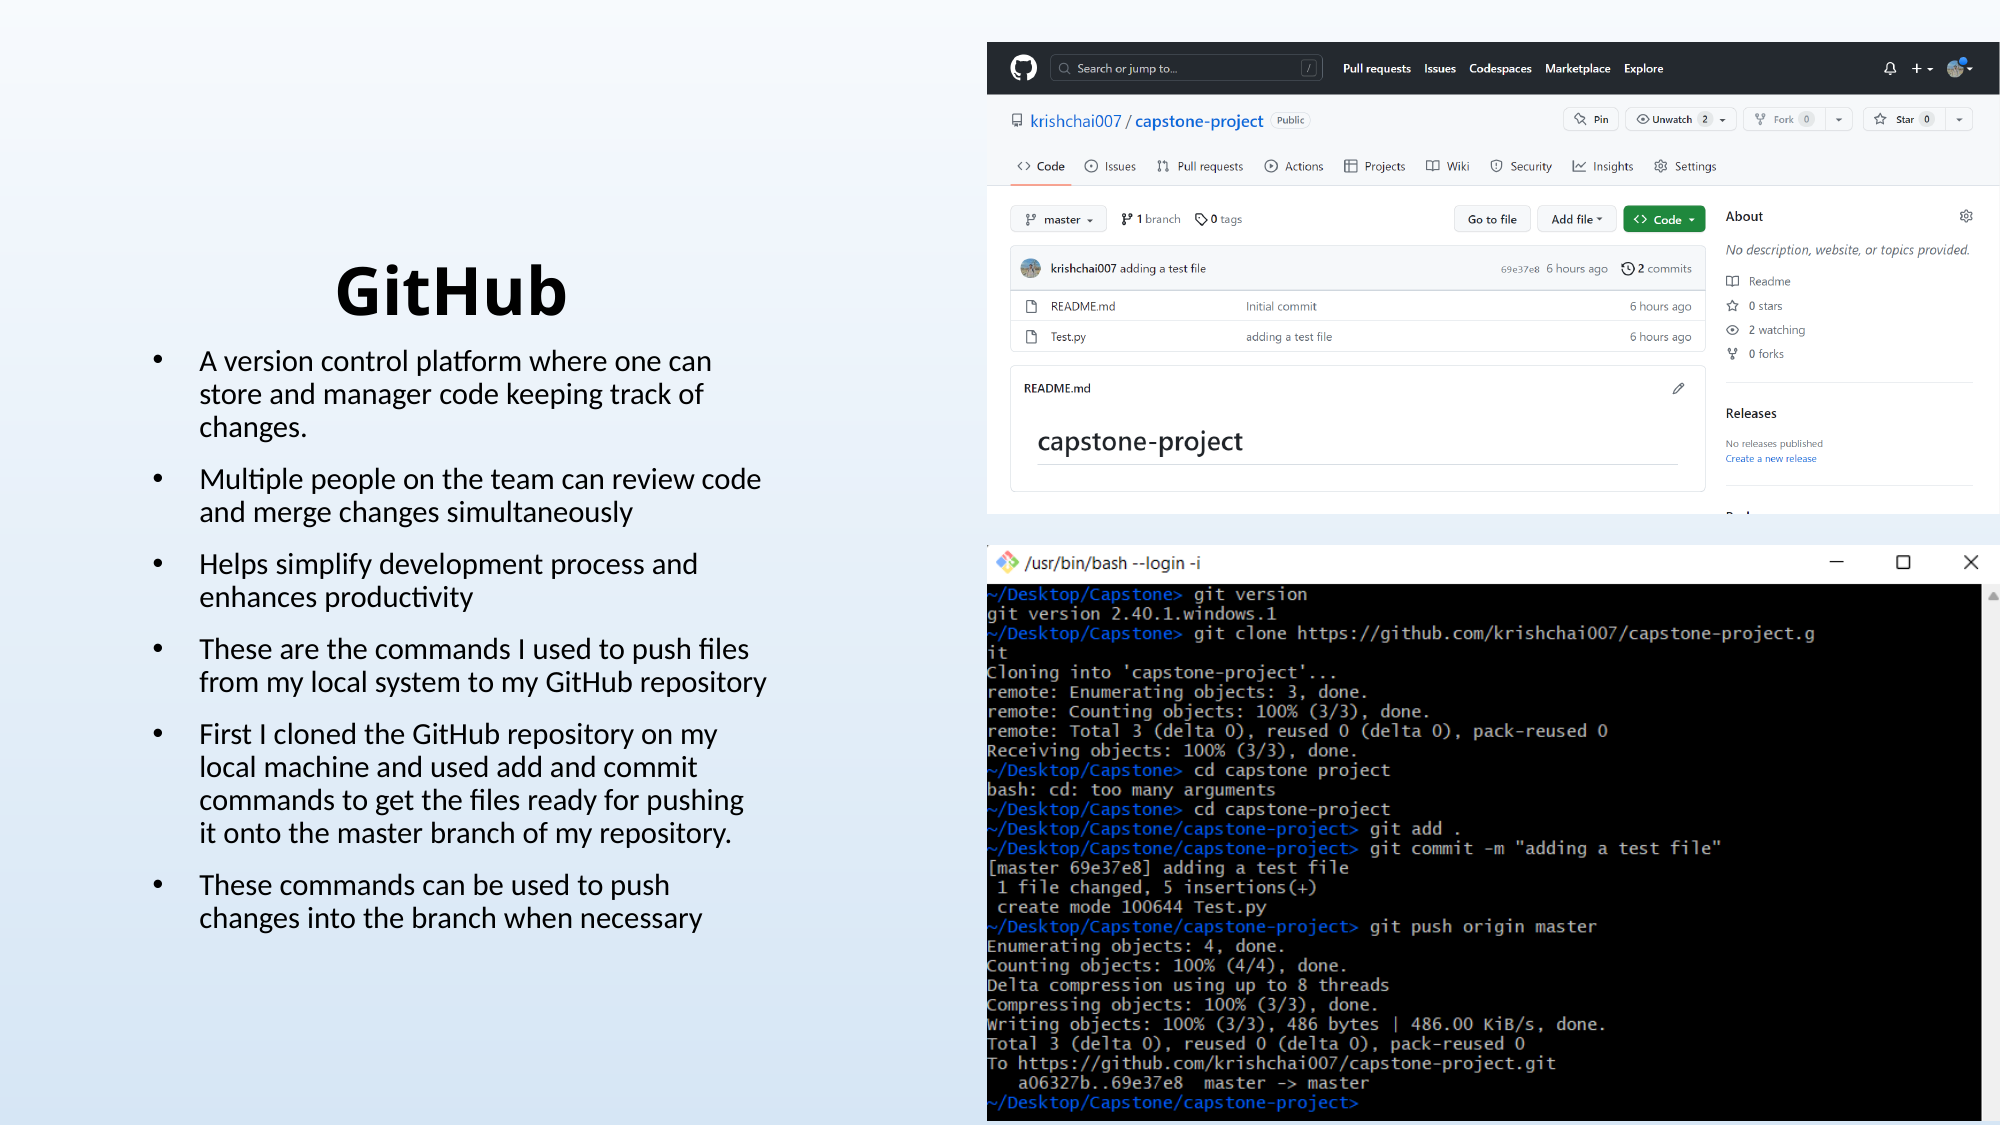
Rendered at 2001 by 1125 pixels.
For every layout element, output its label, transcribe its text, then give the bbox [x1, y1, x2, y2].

picture [987, 42, 2000, 514]
list A version control platform where one can store and manager code keeping track of changes. Multiple people on the team can review code and merge changes simultaneously Helps simplify development process and enhances productivity These are the commands I used to push files from my local system to my GitHub repository First I cloned the GitHub repository on my local machine and used add and commit commands to get the files ready for pushing it onto the master branch of my repository. These commands can be used to push changes into the branch when necessary [137, 337, 783, 963]
title GitHub [137, 75, 783, 337]
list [987, 544, 2000, 1121]
